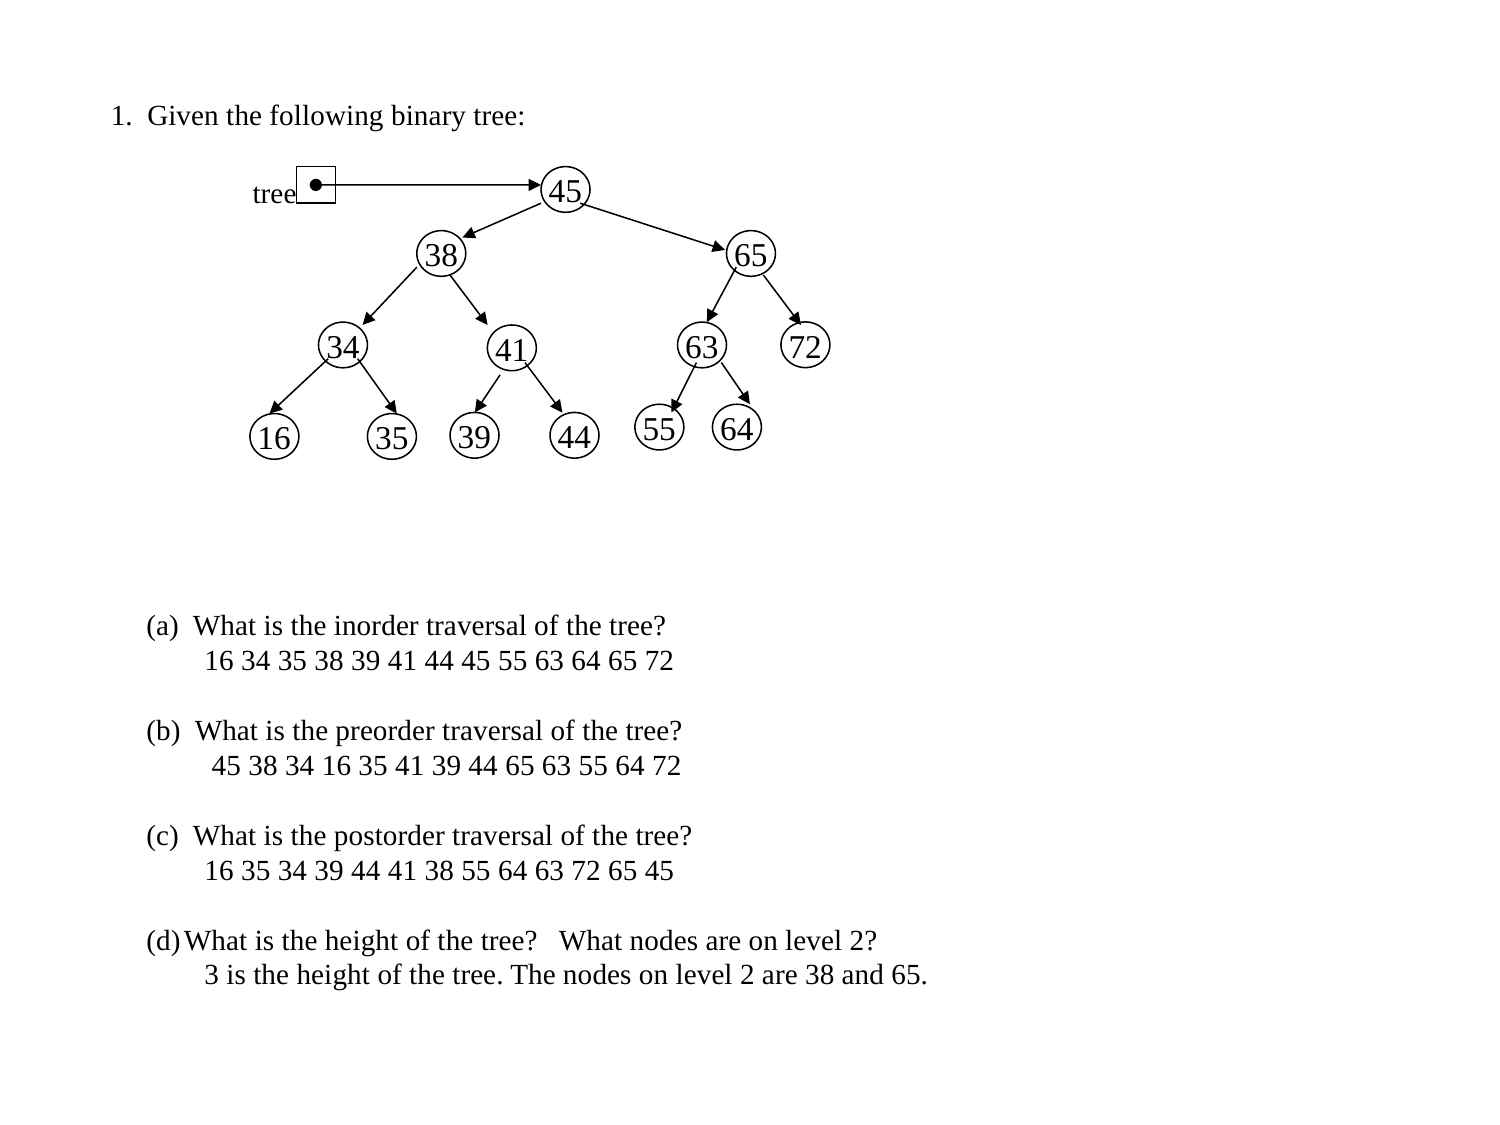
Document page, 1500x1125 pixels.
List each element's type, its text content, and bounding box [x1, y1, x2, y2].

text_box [237, 166, 831, 460]
text_box (a) What is the inorder traversal of the tree? 16 34 35 38 39 41 44 45 55 63 64 65 72 (b) What is the preorder traversal of the tree? 45 38 34 16 35 41 39 44 65 63 55 64 72 (c) What is the postorder traversal of the tree? 16 35 34 39 44 41 38 55 64 63 72 65 45 What is the height of the tree? What nodes are on level 2? 3 is the height of the tree. The nodes on level 2 are 38 and 65. [131, 598, 1218, 999]
text_box 1. Given the following binary tree: [96, 89, 541, 139]
